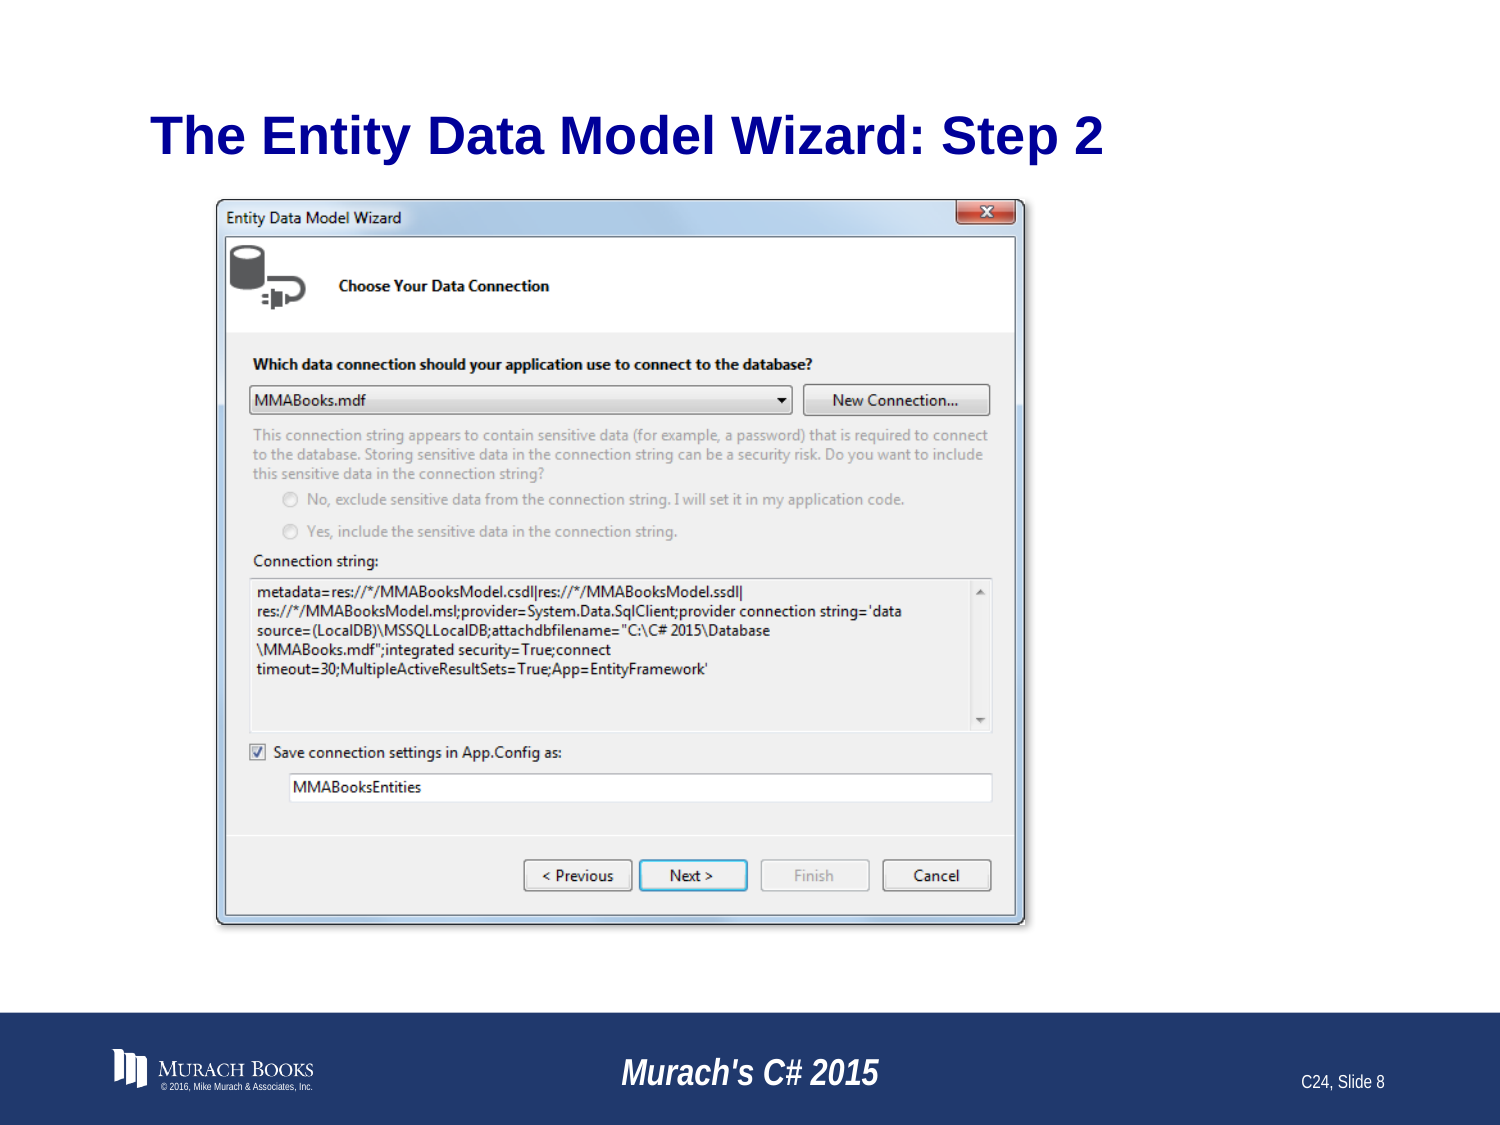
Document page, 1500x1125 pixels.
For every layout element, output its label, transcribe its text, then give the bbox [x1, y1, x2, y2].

slide_number C24, Slide 8 [1087, 1025, 1400, 1100]
title The Entity Data Model Wizard: Step 2 [150, 99, 1350, 166]
slide_number Murach's C# 2015 [463, 1025, 1050, 1100]
footer © 2016, Mike Murach & Associates, Inc. [12, 1025, 463, 1100]
picture [215, 199, 1026, 926]
